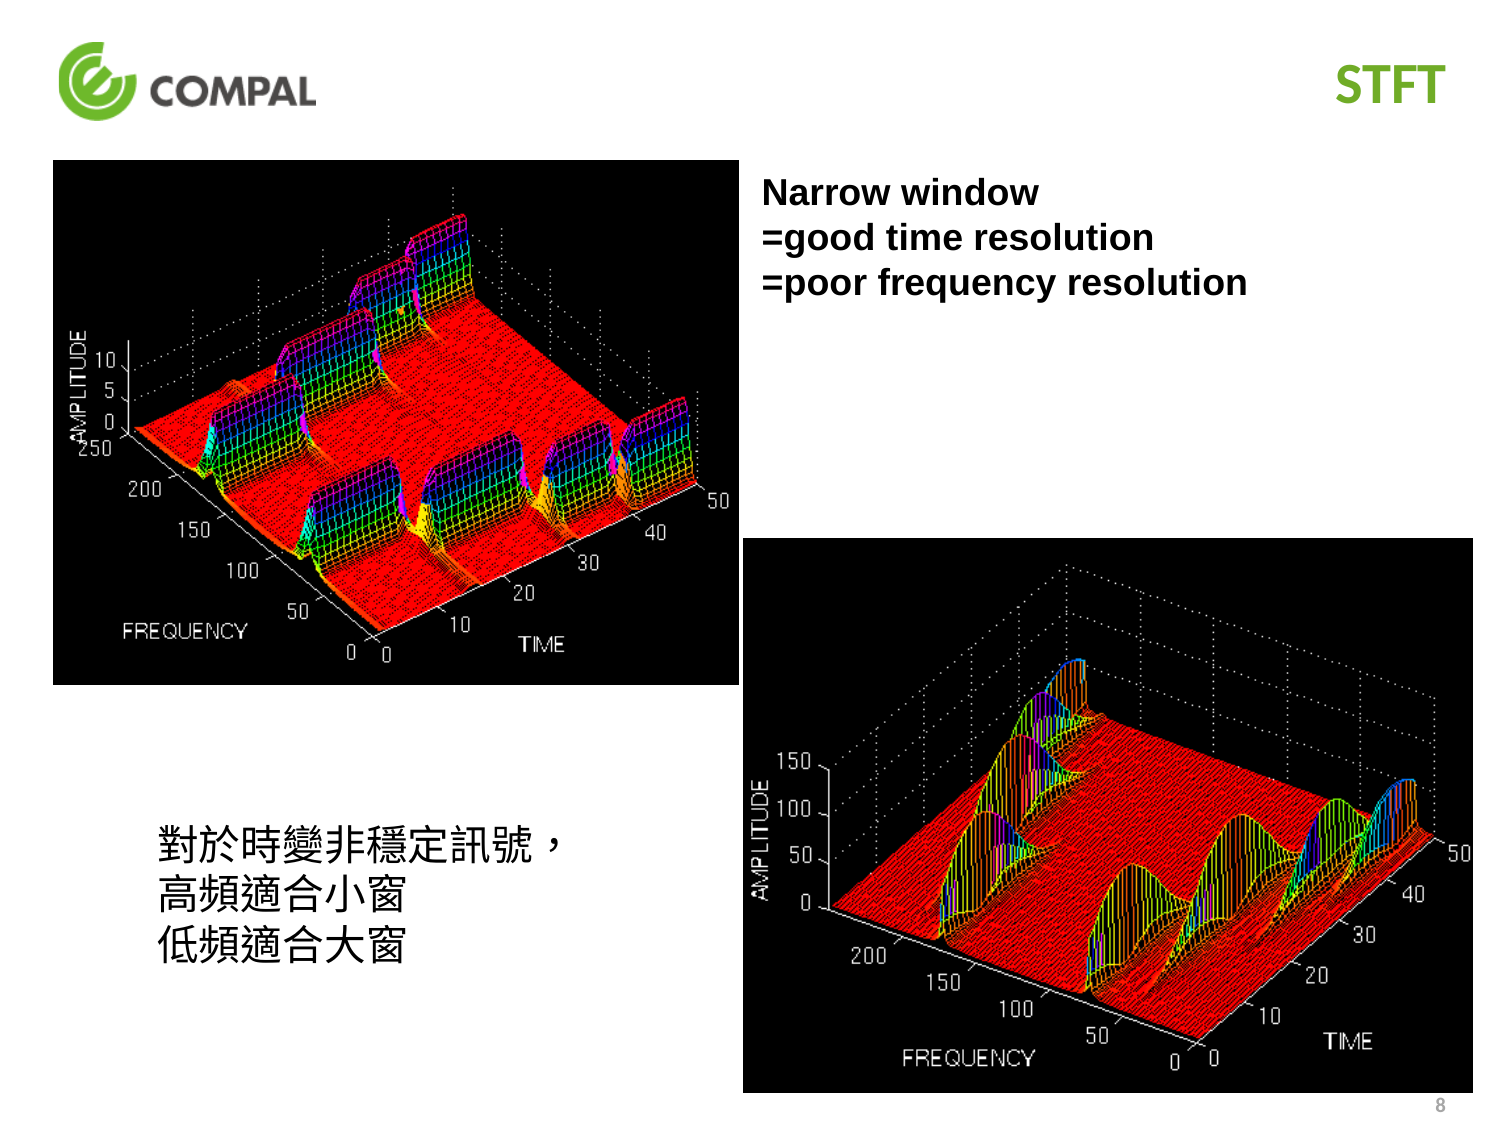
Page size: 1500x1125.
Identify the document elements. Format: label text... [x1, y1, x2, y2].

picture [742, 538, 1473, 1093]
text_box STFT [321, 45, 1462, 115]
picture [58, 42, 316, 121]
picture [52, 160, 739, 686]
slide_number 8 [1112, 1102, 1461, 1125]
text_box 對於時變非穩定訊號， 高頻適合小窗 低頻適合大窗 [142, 810, 590, 976]
text_box Narrow window =good time resolution =poor frequency resolution [746, 160, 1264, 311]
